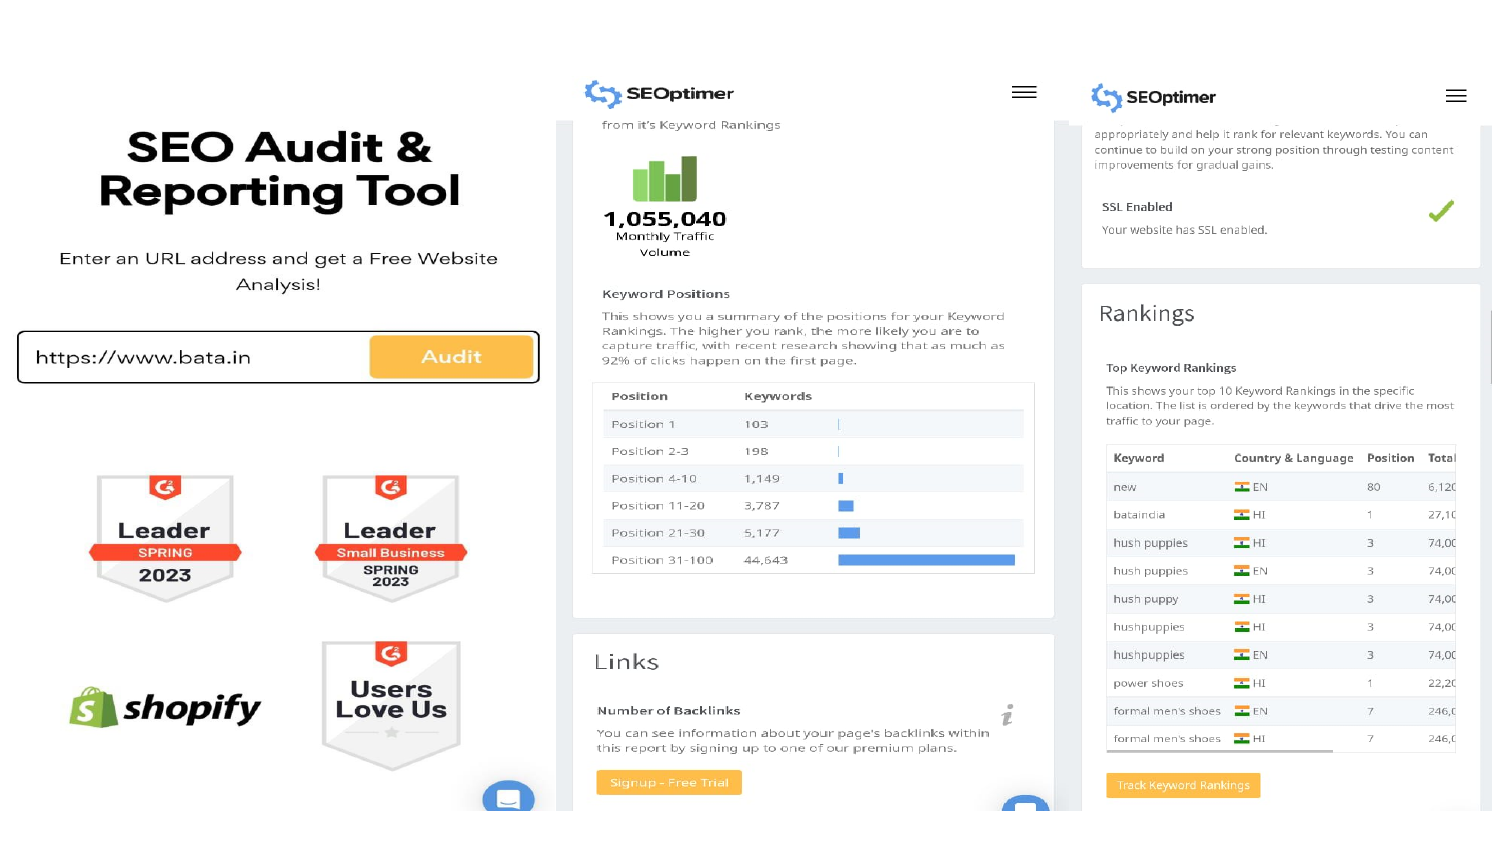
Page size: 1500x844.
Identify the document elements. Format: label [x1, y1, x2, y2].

text_box [11, 76, 1492, 812]
